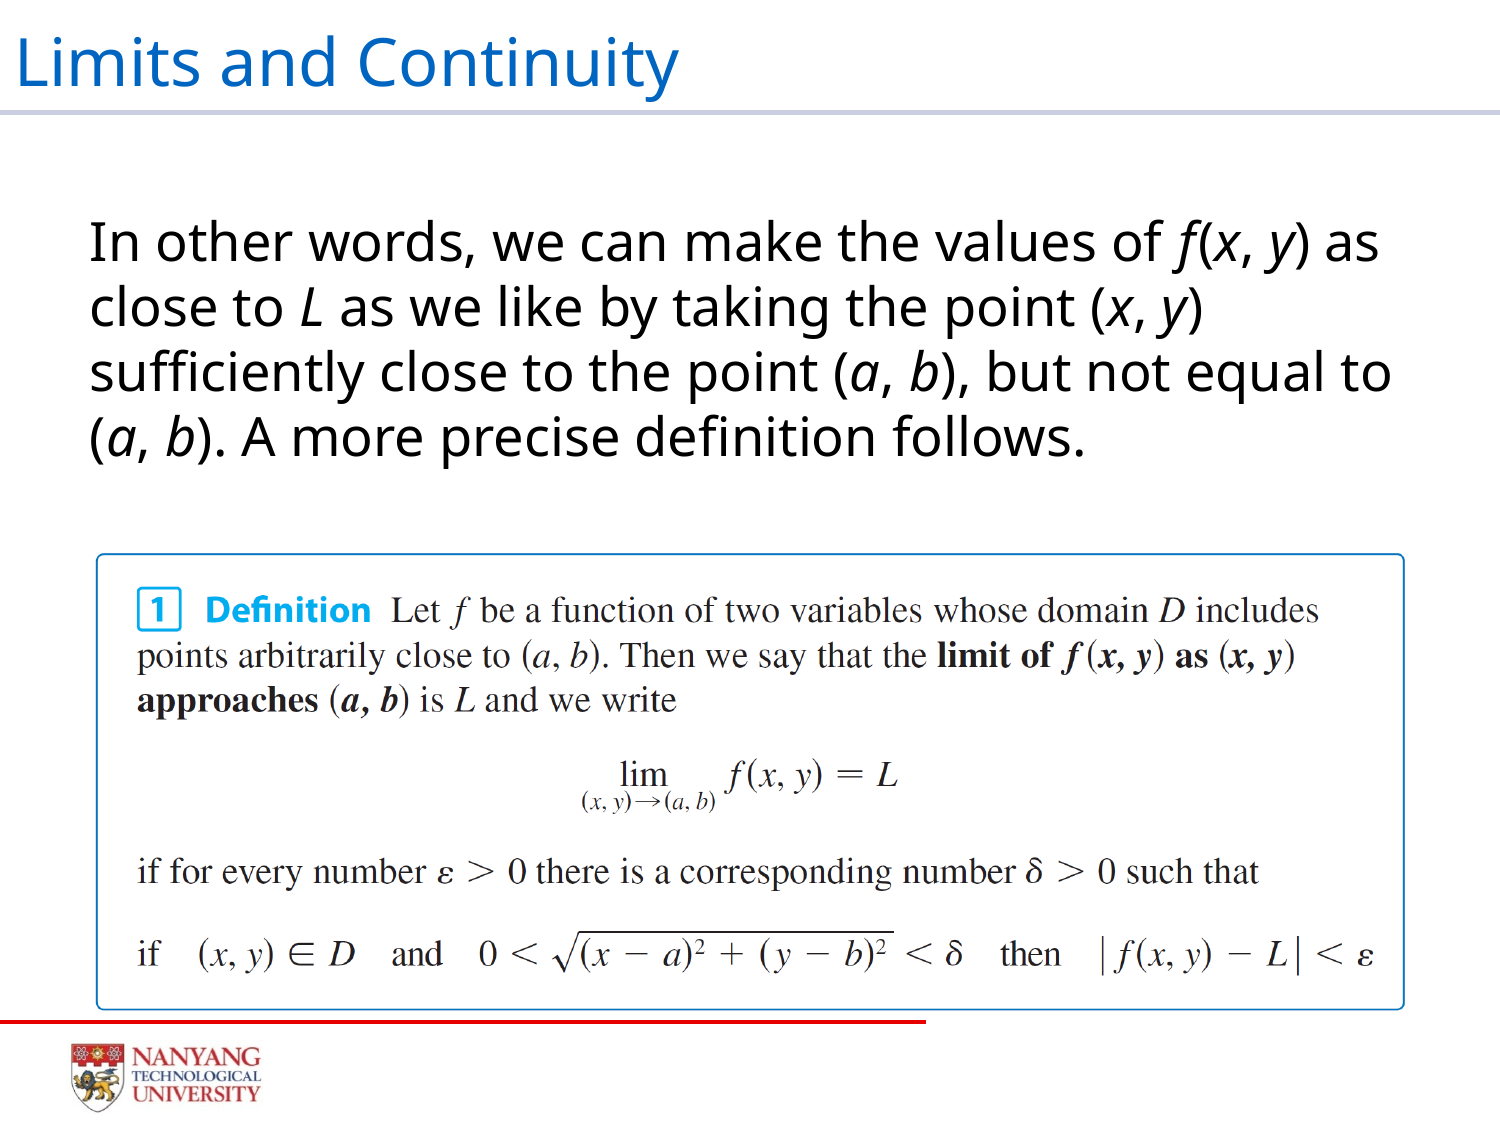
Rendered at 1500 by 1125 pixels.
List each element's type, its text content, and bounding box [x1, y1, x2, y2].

picture [91, 549, 1409, 1017]
title Limits and Continuity [0, 12, 1500, 92]
picture [67, 1040, 263, 1115]
list In other words, we can make the values of f (x, y) as close to L as we like by taking the point (x, y) sufficiently close to the point (a, b), but not equal to (a, b). A more precise definition follows. [75, 200, 1425, 1010]
